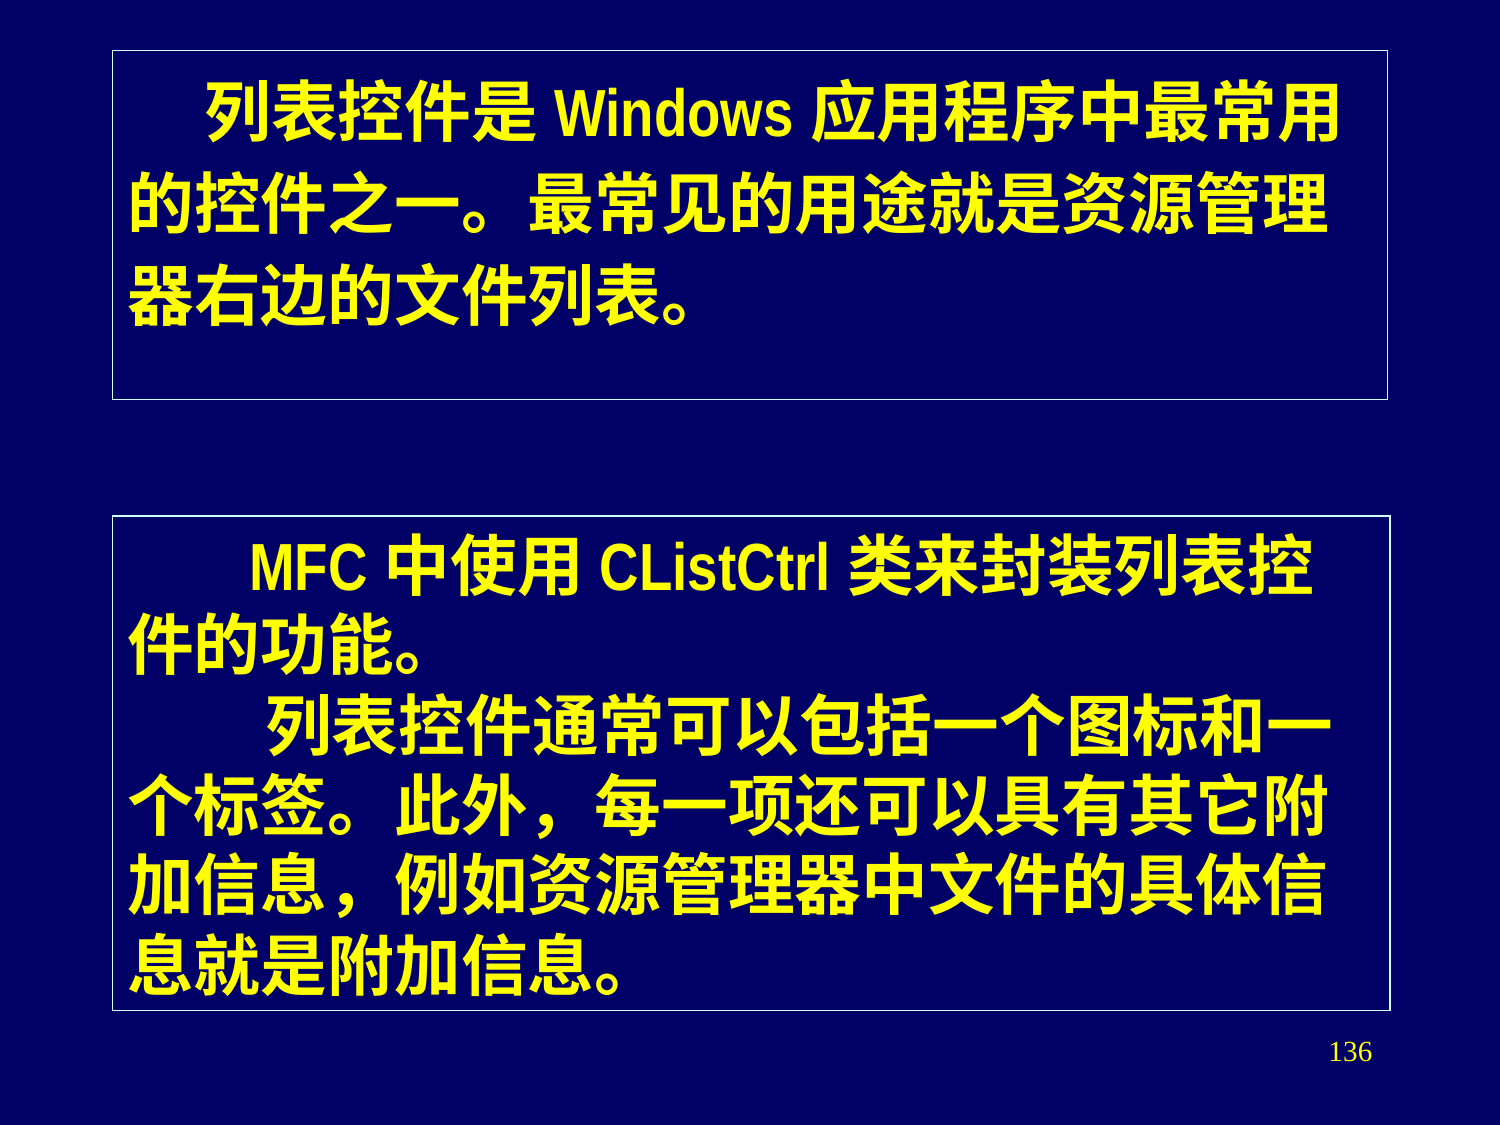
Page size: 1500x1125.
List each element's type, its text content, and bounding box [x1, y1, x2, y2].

text_box MFC中使用CListCtrl类来封装列表控件的功能。 列表控件通常可以包括一个图标和一个标签。此外，每一项还可以具有其它附加信息，例如资源管理器中文件的具体信息就是附加信息。 [112, 516, 1390, 1011]
list 列表控件是Windows应用程序中最常用的控件之一。最常见的用途就是资源管理器右边的文件列表。 [112, 50, 1388, 400]
slide_number 136 [1074, 1025, 1388, 1100]
